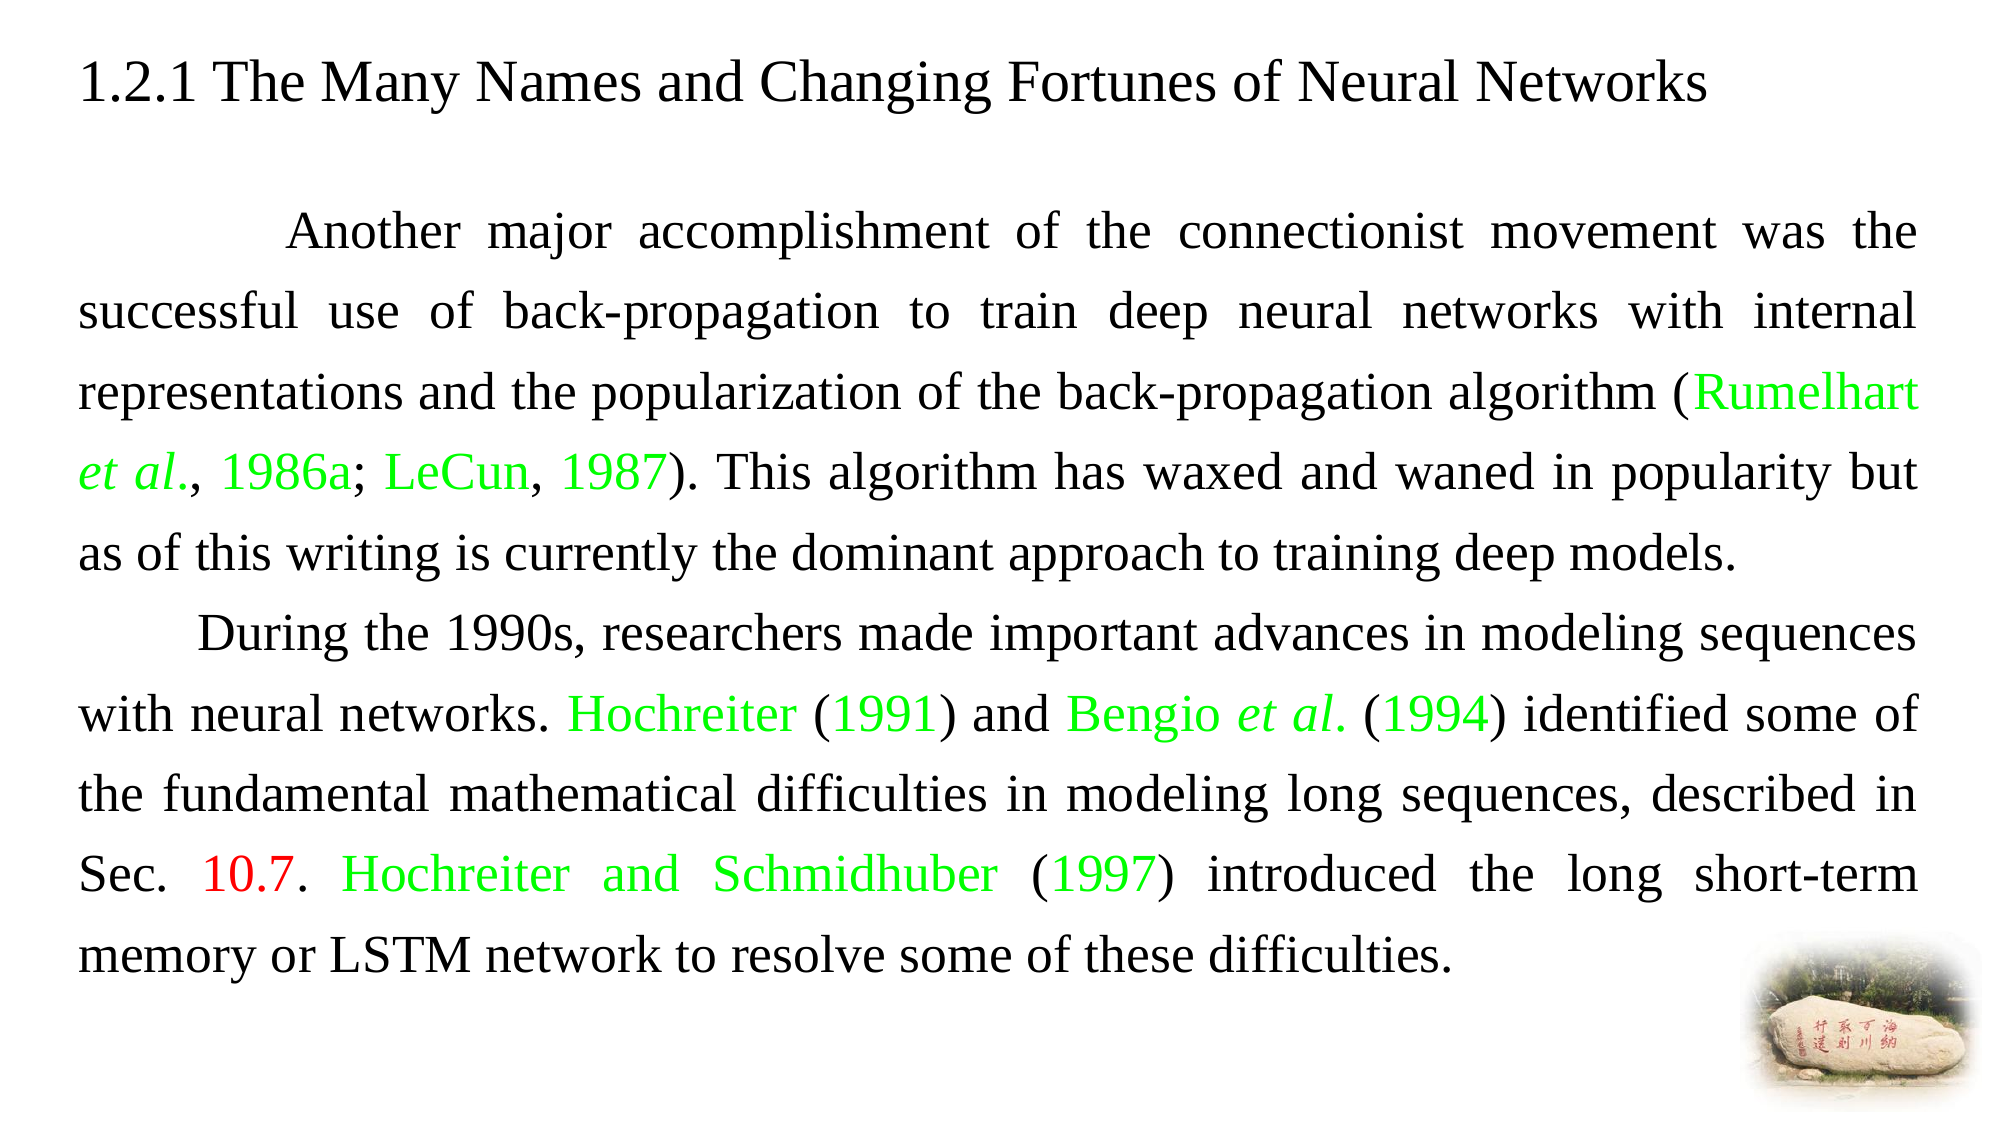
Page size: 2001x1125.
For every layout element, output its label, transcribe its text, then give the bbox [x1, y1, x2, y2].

list Another major accomplishment of the connectionist movement was the successful use of back-propagation to train deep neural networks with internal representations and the popularization of the back-propagation algorithm (Rumelhart et al., 1986a; LeCun, 1987). This algorithm has waxed and waned in popularity but as of this writing is currently the dominant approach to training deep models. During the 1990s, researchers made important advances in modeling sequences with neural networks. Hochreiter (1991) and Bengio et al. (1994) identified some of the fundamental mathematical difficulties in modeling long sequences, described in Sec. 10.7. Hochreiter and Schmidhuber (1997) introduced the long short-term memory or LSTM network to resolve some of these difficulties. [63, 171, 1936, 1014]
picture [1740, 927, 1985, 1112]
title 1.2.1 The Many Names and Changing Fortunes of Neural Networks [63, 21, 1936, 142]
